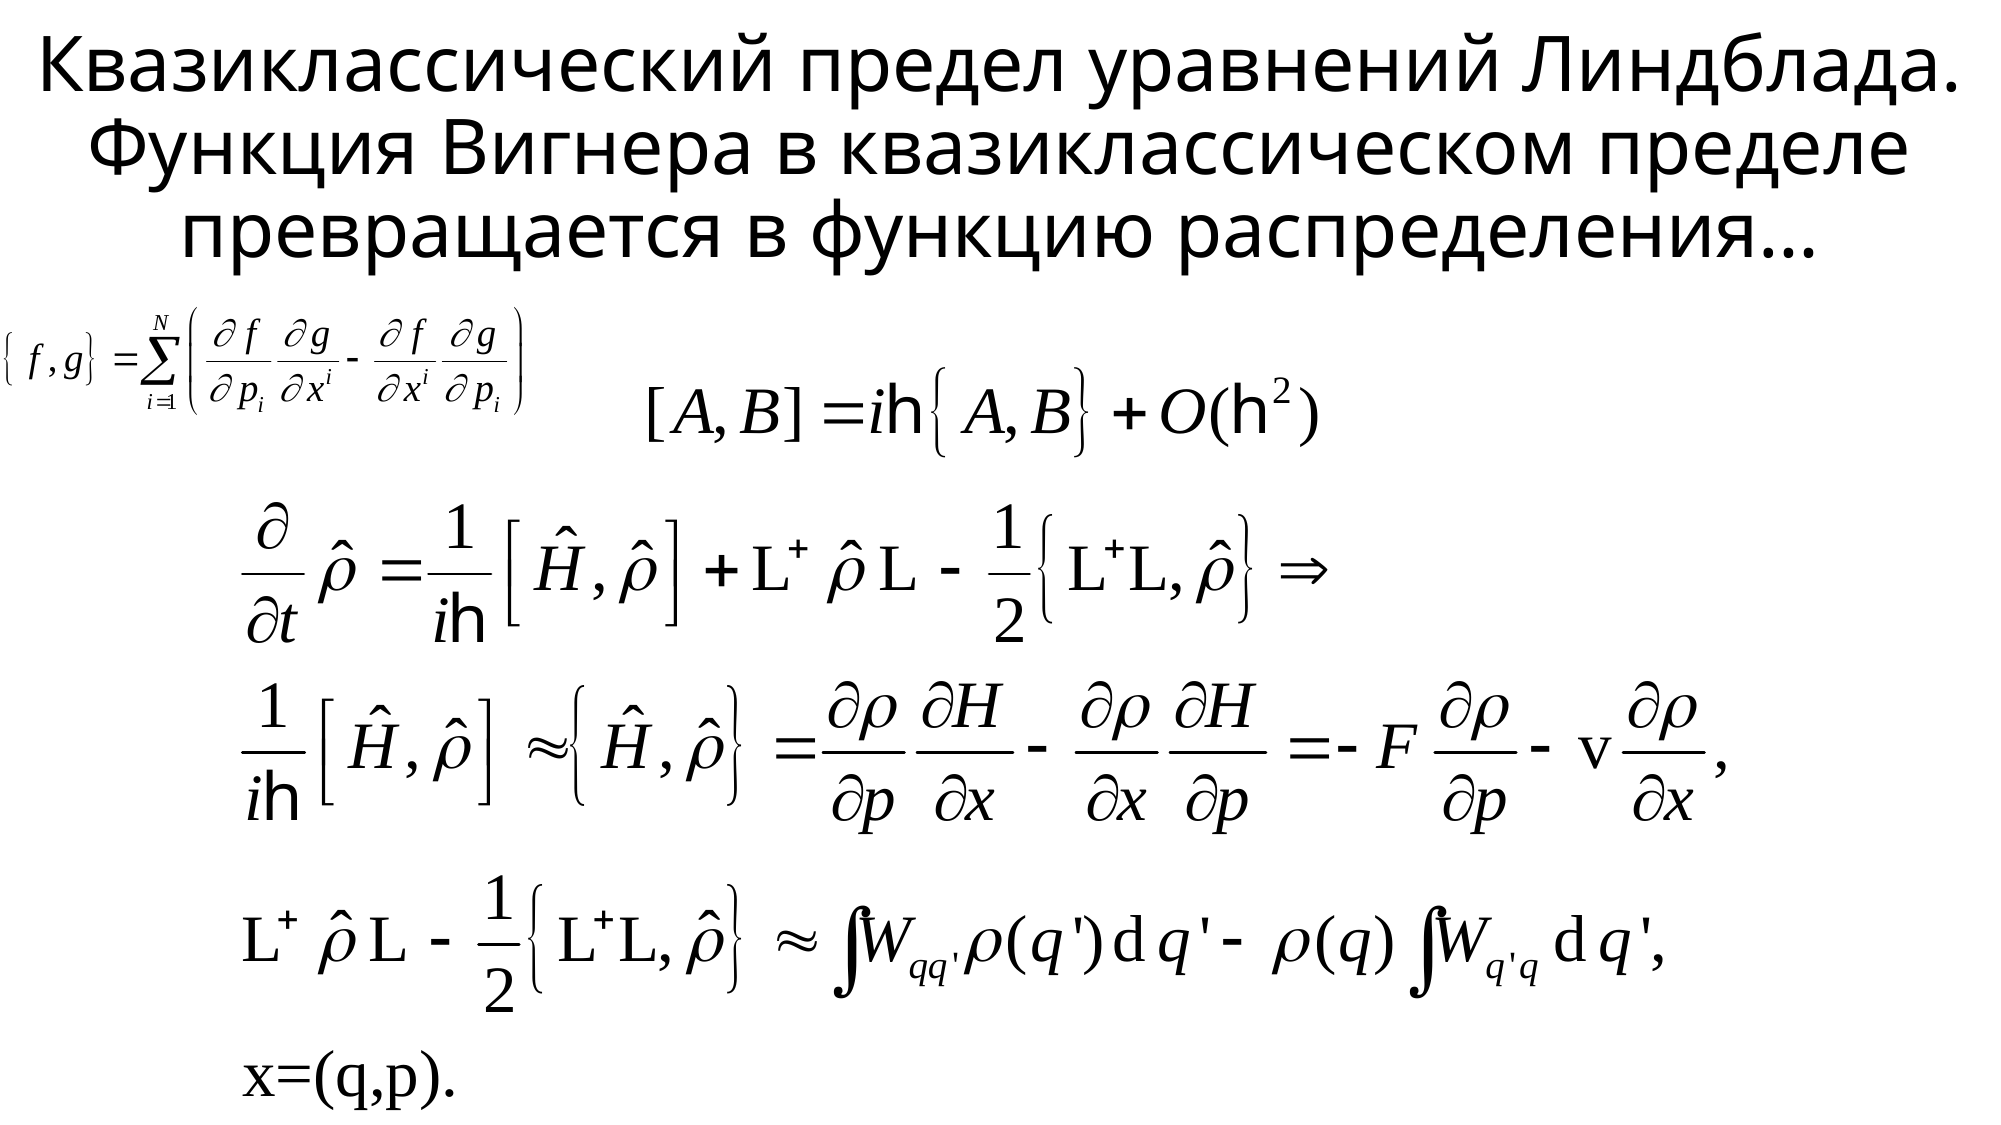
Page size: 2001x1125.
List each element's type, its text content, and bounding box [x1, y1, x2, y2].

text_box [0, 299, 534, 424]
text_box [231, 484, 1741, 1125]
title Квазиклассический предел уравнений Линдблада. Функция Вигнера в квазиклассическом пределе превращается в функцию распределения… [0, 0, 2000, 300]
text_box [639, 361, 1333, 473]
